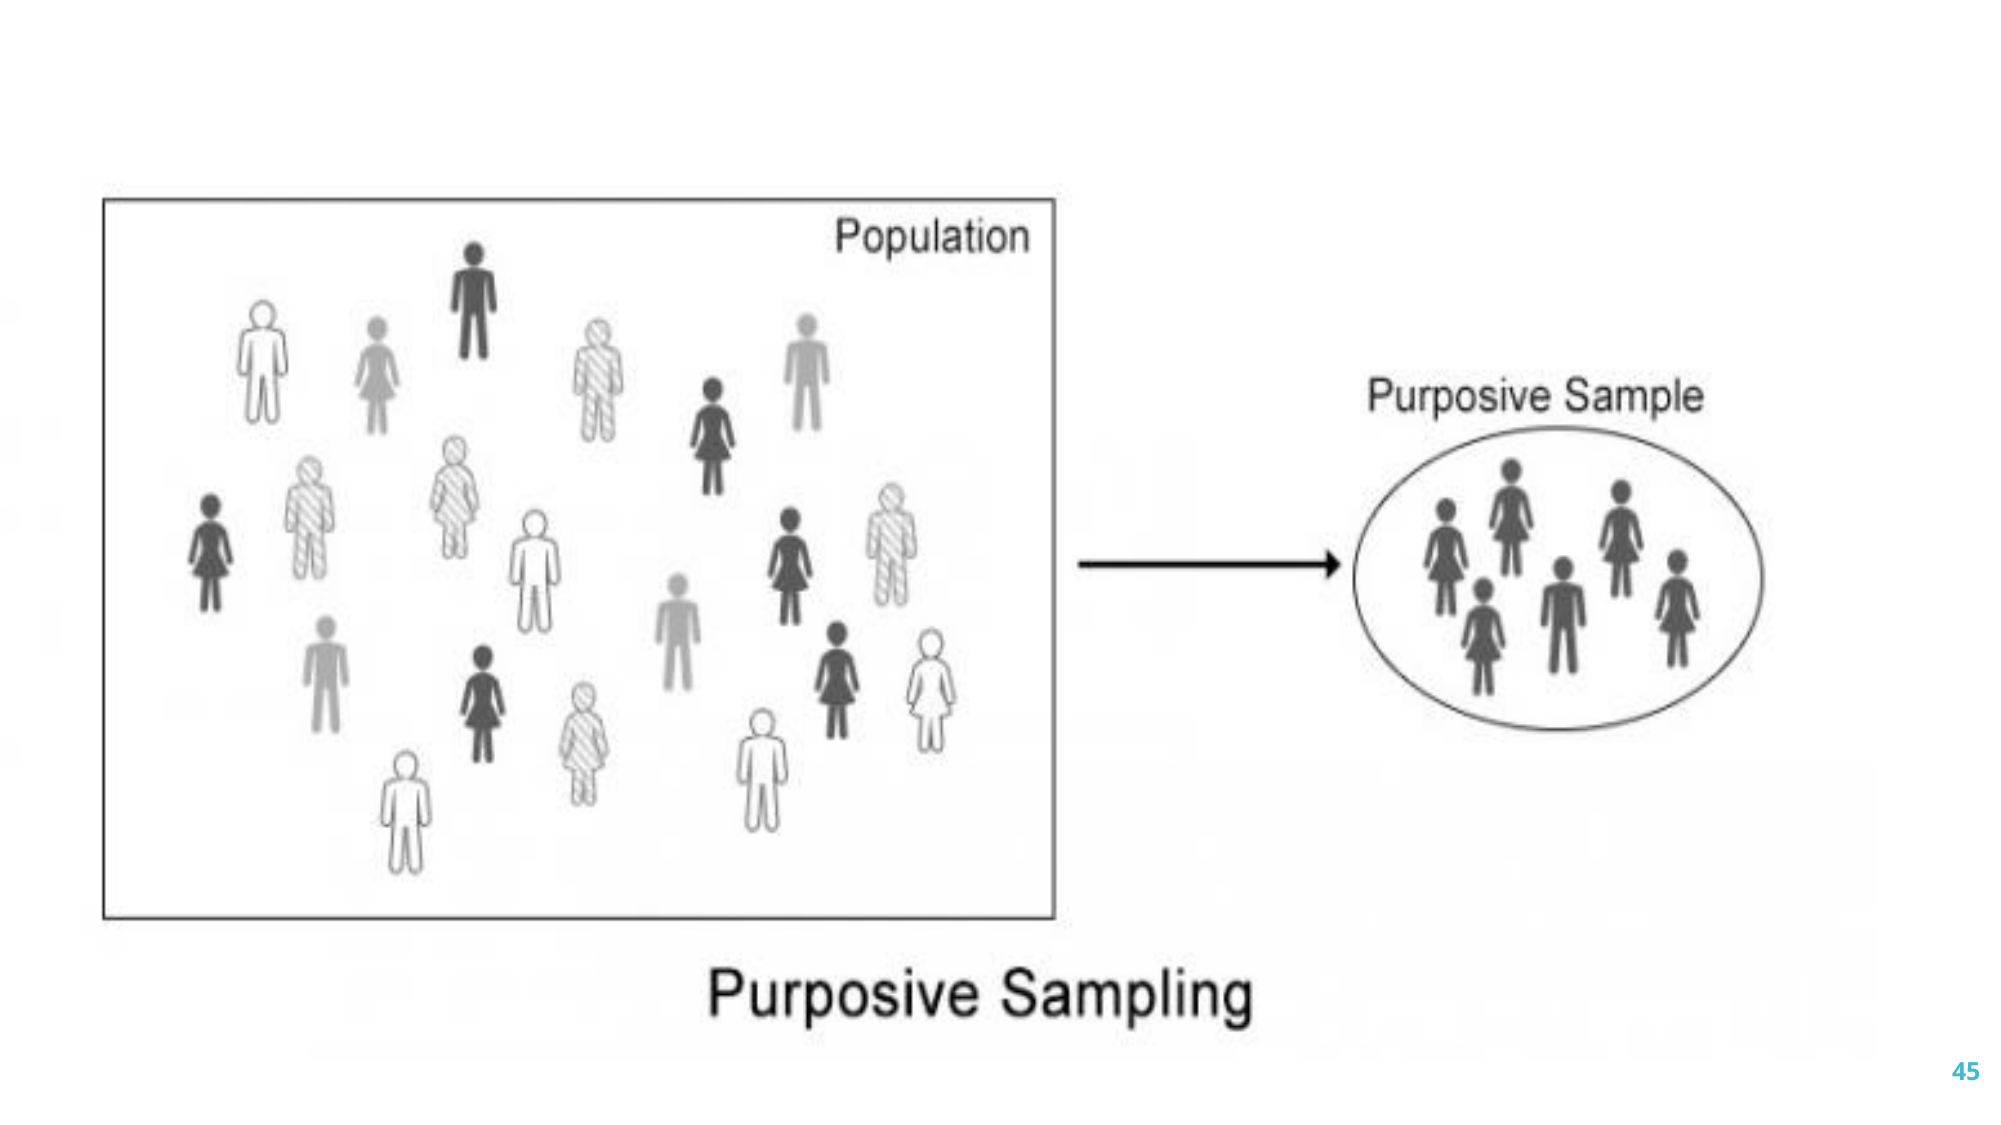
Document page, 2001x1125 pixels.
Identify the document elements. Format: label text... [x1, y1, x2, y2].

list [0, 91, 1877, 1061]
slide_number 45 [1744, 1042, 1996, 1103]
